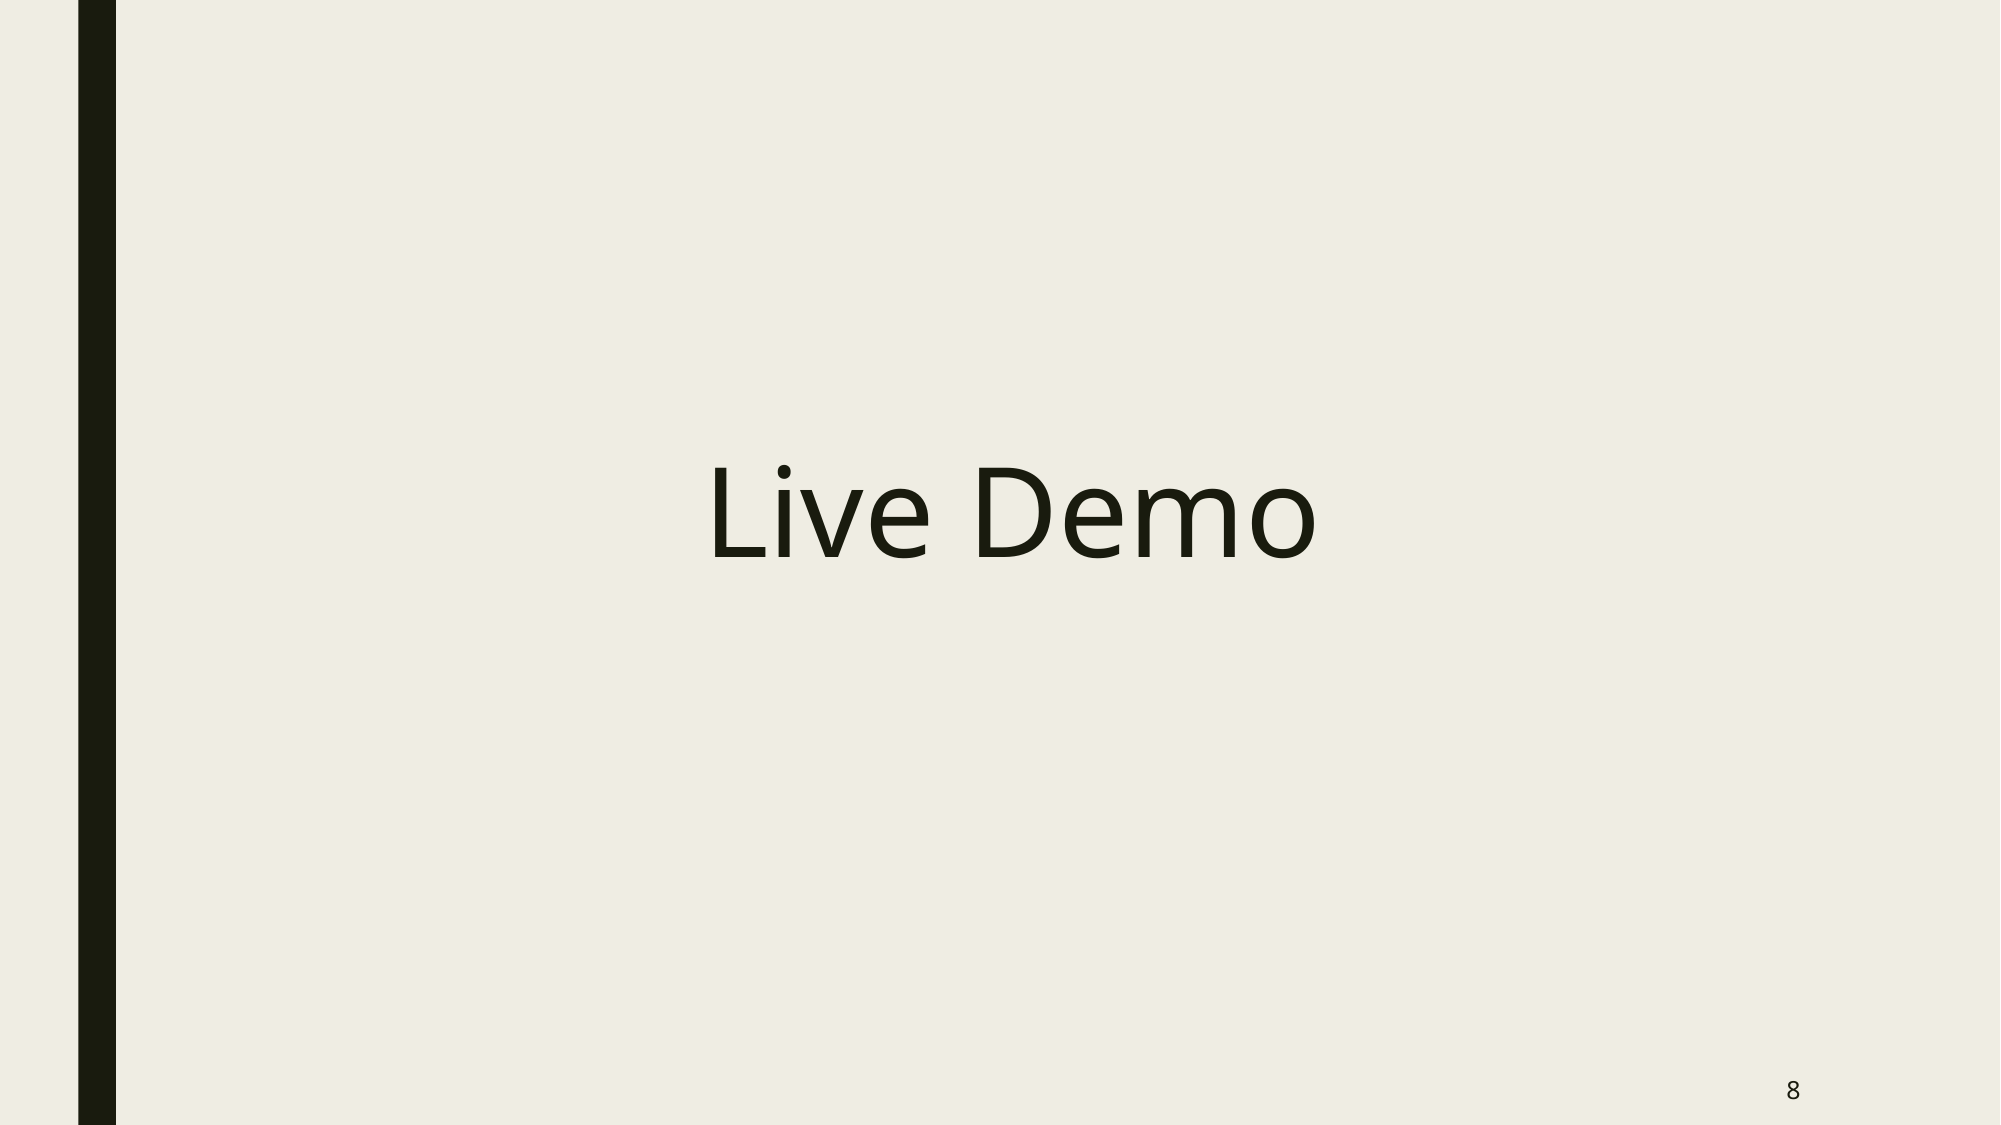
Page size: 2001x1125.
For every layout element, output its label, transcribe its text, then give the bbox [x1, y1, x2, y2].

list Live Demo [225, 437, 1800, 941]
slide_number 8 [1553, 1058, 1816, 1125]
